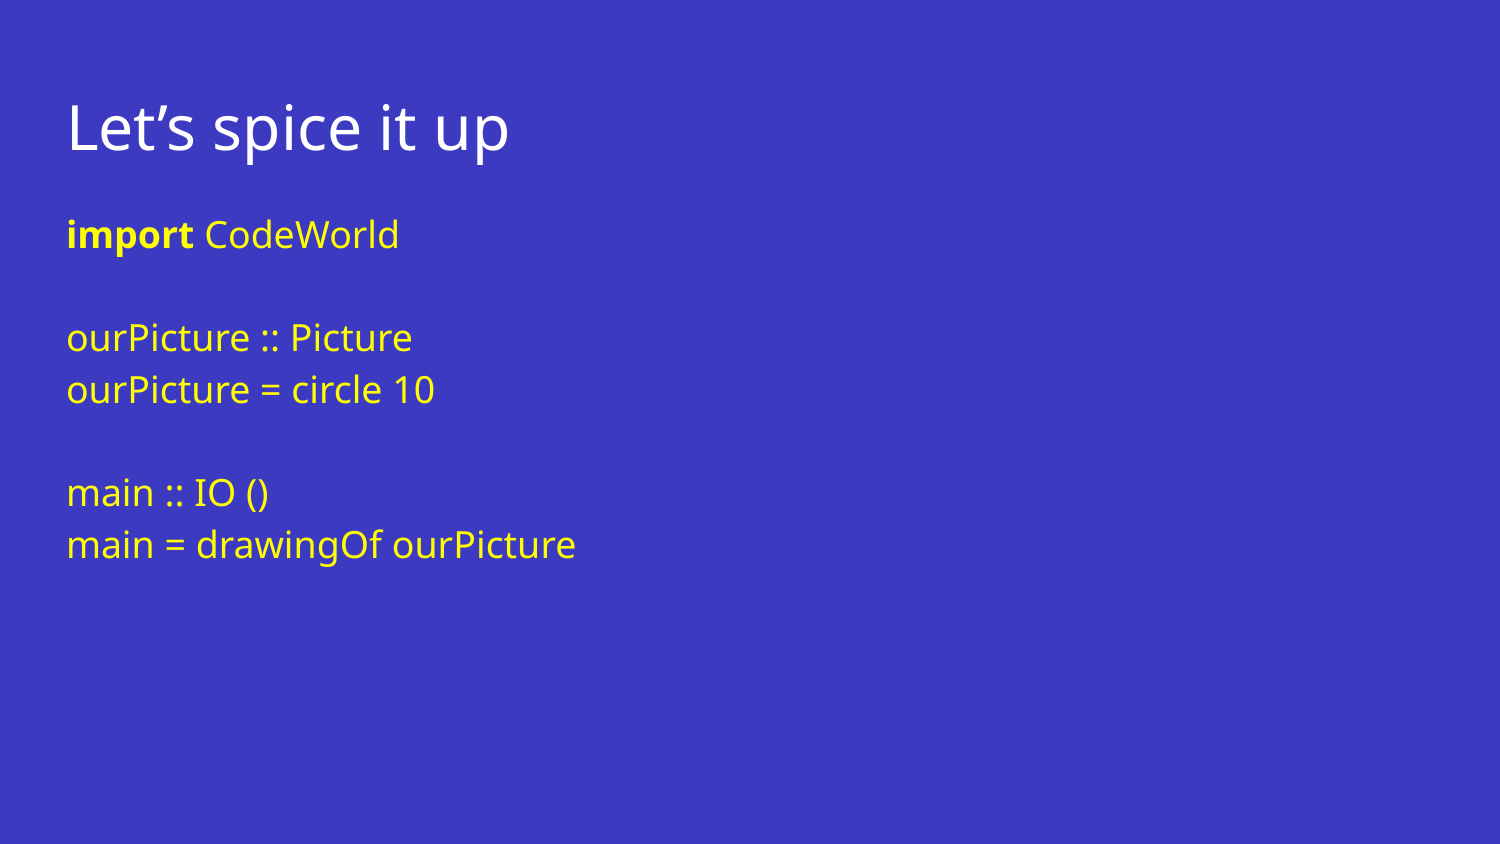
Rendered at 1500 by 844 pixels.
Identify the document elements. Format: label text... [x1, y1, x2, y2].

title Let’s spice it up [51, 72, 1449, 167]
list import CodeWorld ourPicture :: Picture ourPicture = circle 10 main :: IO () main = drawingOf ourPicture [51, 189, 1449, 750]
